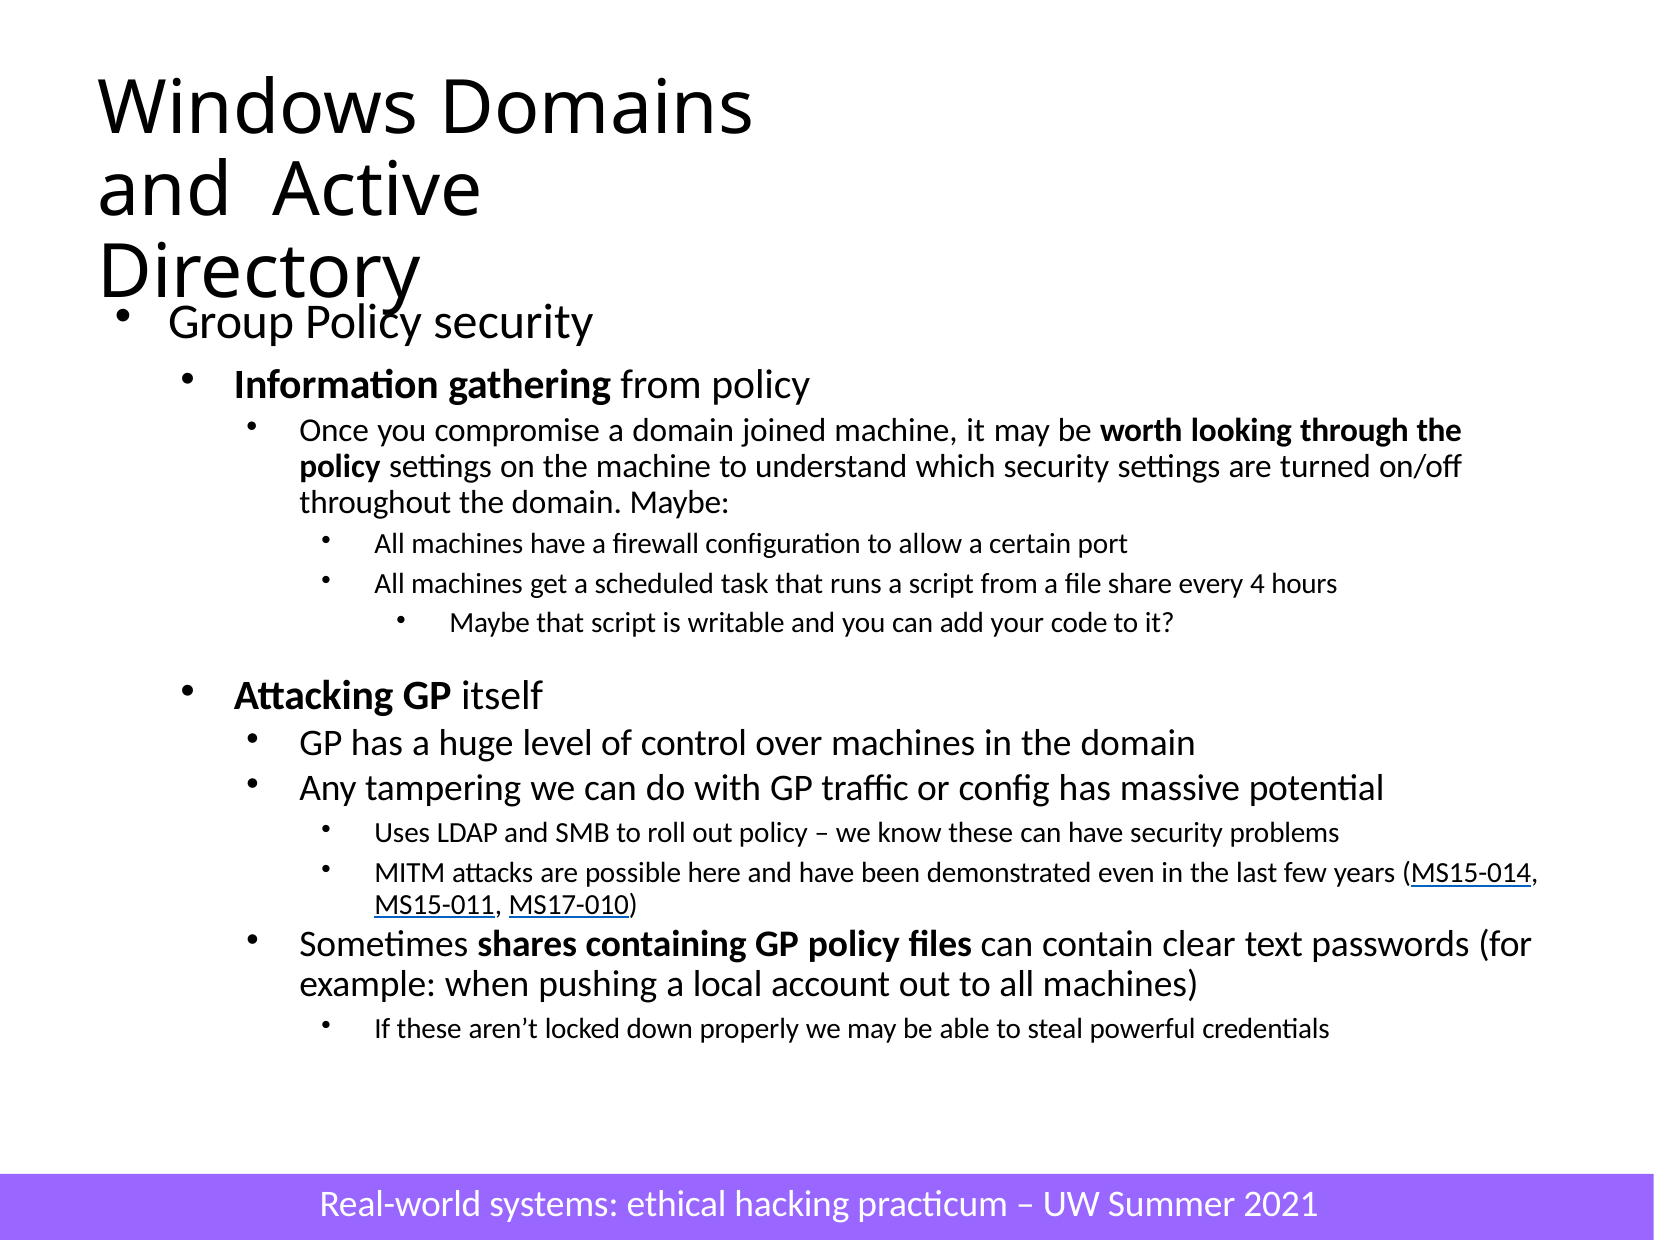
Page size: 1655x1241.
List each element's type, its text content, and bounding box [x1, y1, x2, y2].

text_box Group Policy security Information gathering from policy Once you compromise a domain joined machine, it may be worth looking through the policy settings on the machine to understand which security settings are turned on/off throughout the domain. Maybe: All machines have a firewall configuration to allow a certain port All machines get a scheduled task that runs a script from a file share every 4 hours Maybe that script is writable and you can add your code to it? Attacking GP itself GP has a huge level of control over machines in the domain Any tampering we can do with GP traffic or config has massive potential Uses LDAP and SMB to roll out policy – we know these can have security problems MITM attacks are possible here and have been demonstrated even in the last few years (MS15-014, MS15-011, MS17-010) Sometimes shares containing GP policy files can contain clear text passwords (for example: when pushing a local account out to all machines) If these aren’t locked down properly we may be able to steal powerful credentials [113, 276, 1553, 1045]
footer Real-world systems: ethical hacking practicum – UW Summer 2021 [317, 1186, 1337, 1241]
title Windows Domains and Active Directory [95, 54, 798, 313]
